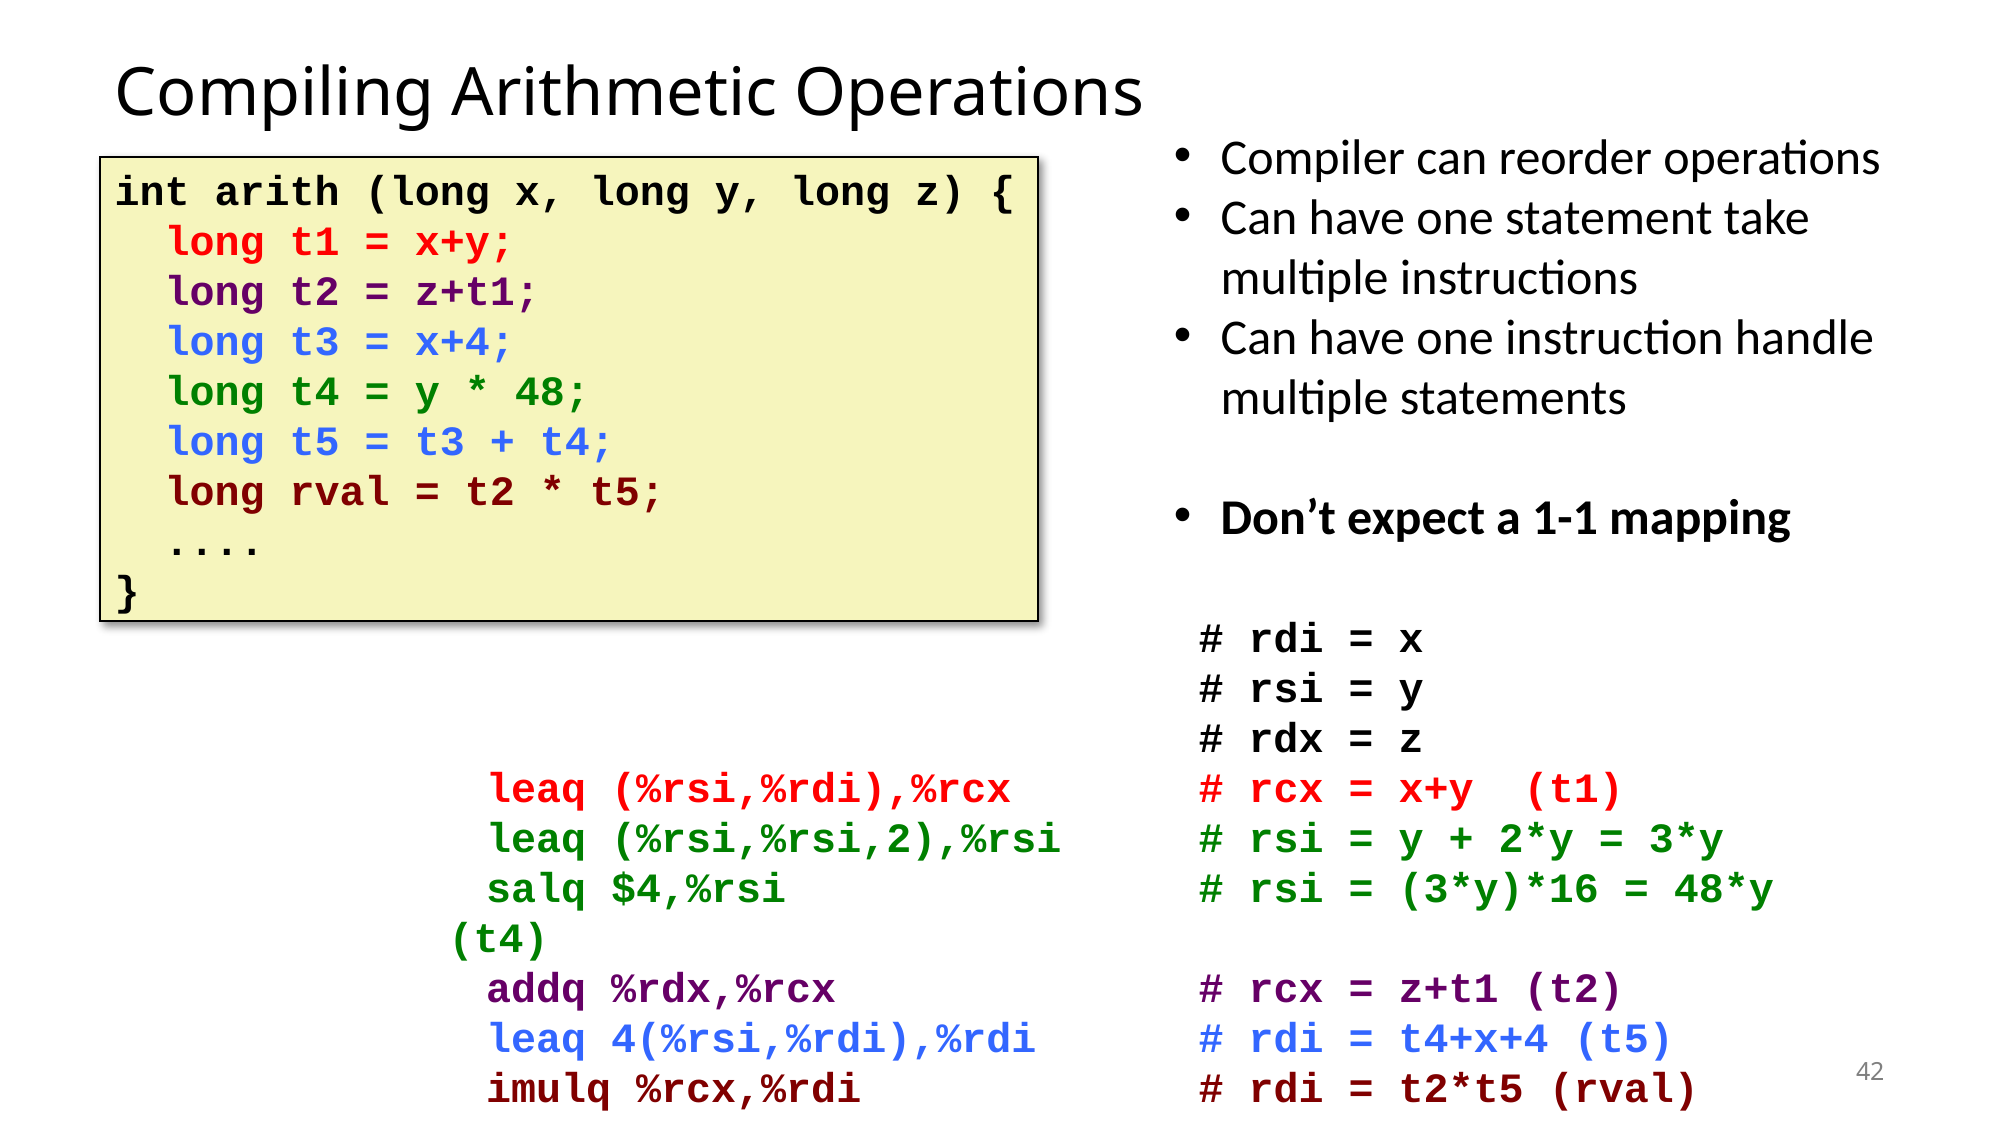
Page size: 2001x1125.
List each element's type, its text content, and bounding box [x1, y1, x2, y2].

text_box Compiler can reorder operations Can have one statement take multiple instructions Can have one instruction handle multiple statements Don’t expect a 1-1 mapping [1158, 117, 1896, 552]
title Compiling Arithmetic Operations [99, 37, 1900, 150]
text_box # rdi = x # rsi = y # rdx = z leaq (%rsi,%rdi),%rcx # rcx = x+y (t1) leaq (%rsi,%rsi,2),%rsi # rsi = y + 2*y = 3*y salq $4,%rsi # rsi = (3*y)*16 = 48*y (t4) addq %rdx,%rcx # rcx = z+t1 (t2) leaq 4(%rsi,%rdi),%rdi # rdi = t4+x+4 (t5) imulq %rcx,%rdi # rdi = t2*t5 (rval) [433, 603, 1877, 1119]
slide_number 42 [1749, 1042, 1900, 1103]
text_box int arith (long x, long y, long z) { long t1 = x+y; long t2 = z+t1; long t3 = x+4; long t4 = y * 48; long t5 = t3 + t4; long rval = t2 * t5; .... } [99, 156, 1038, 622]
